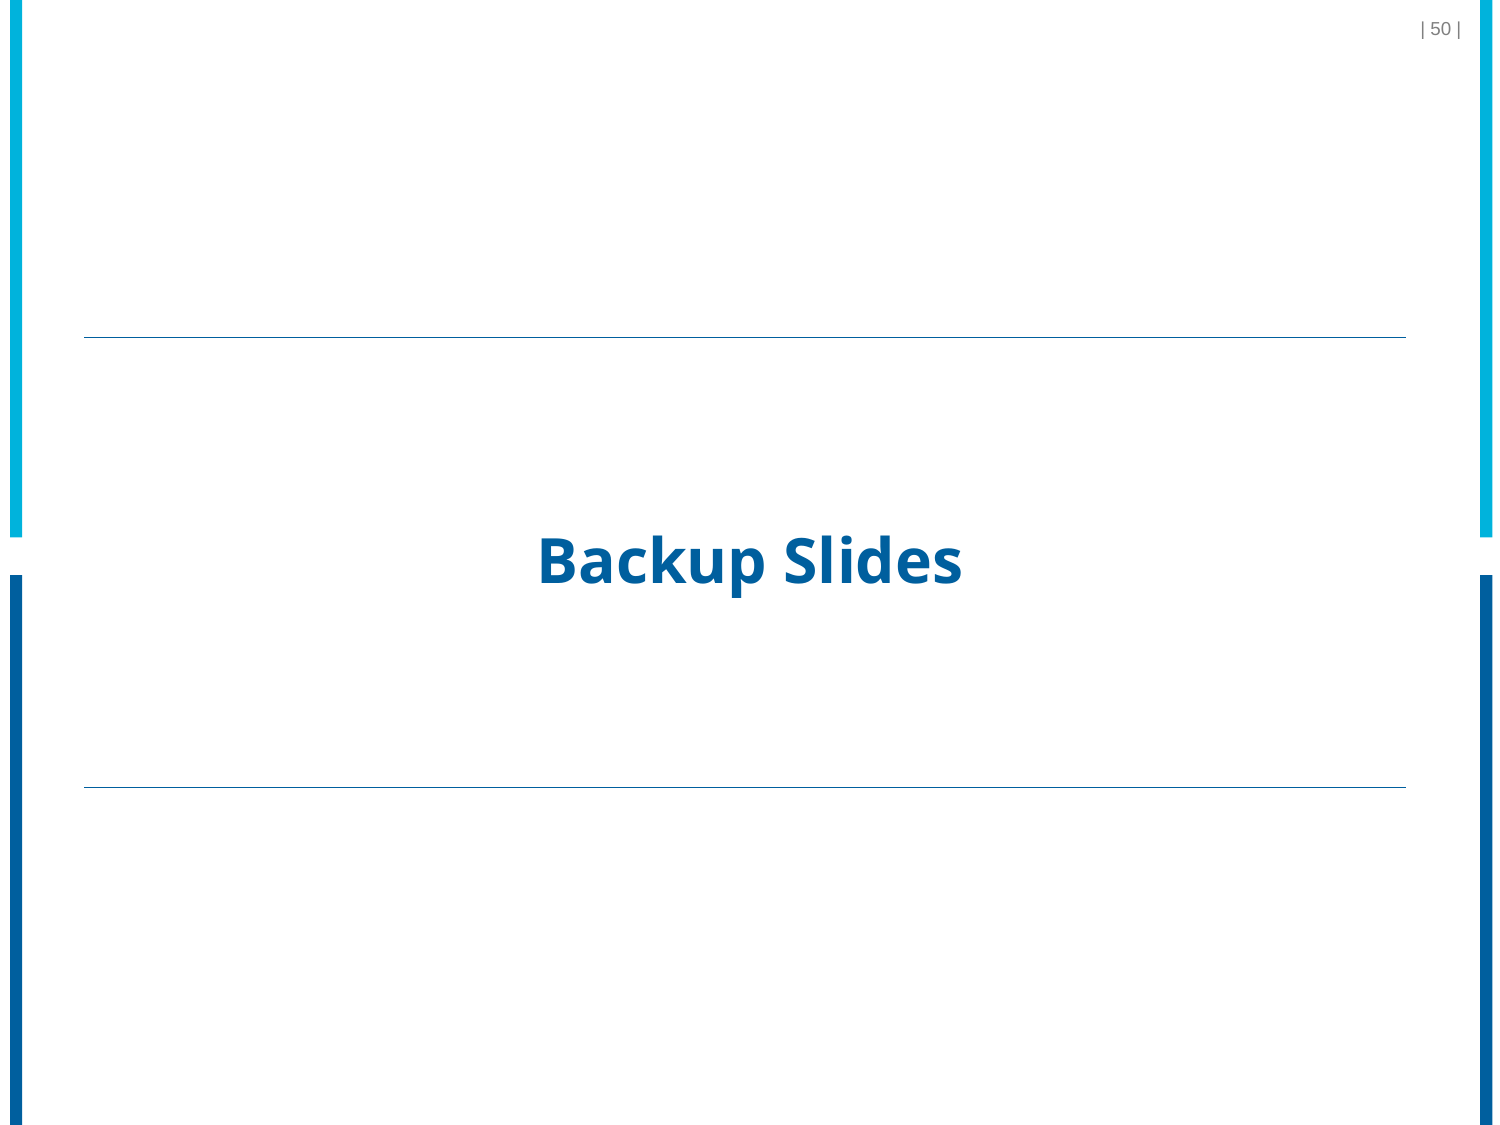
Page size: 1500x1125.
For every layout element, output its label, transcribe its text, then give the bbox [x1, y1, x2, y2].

slide_number | 50 | [1264, 9, 1482, 51]
title Backup Slides [84, 413, 1416, 710]
